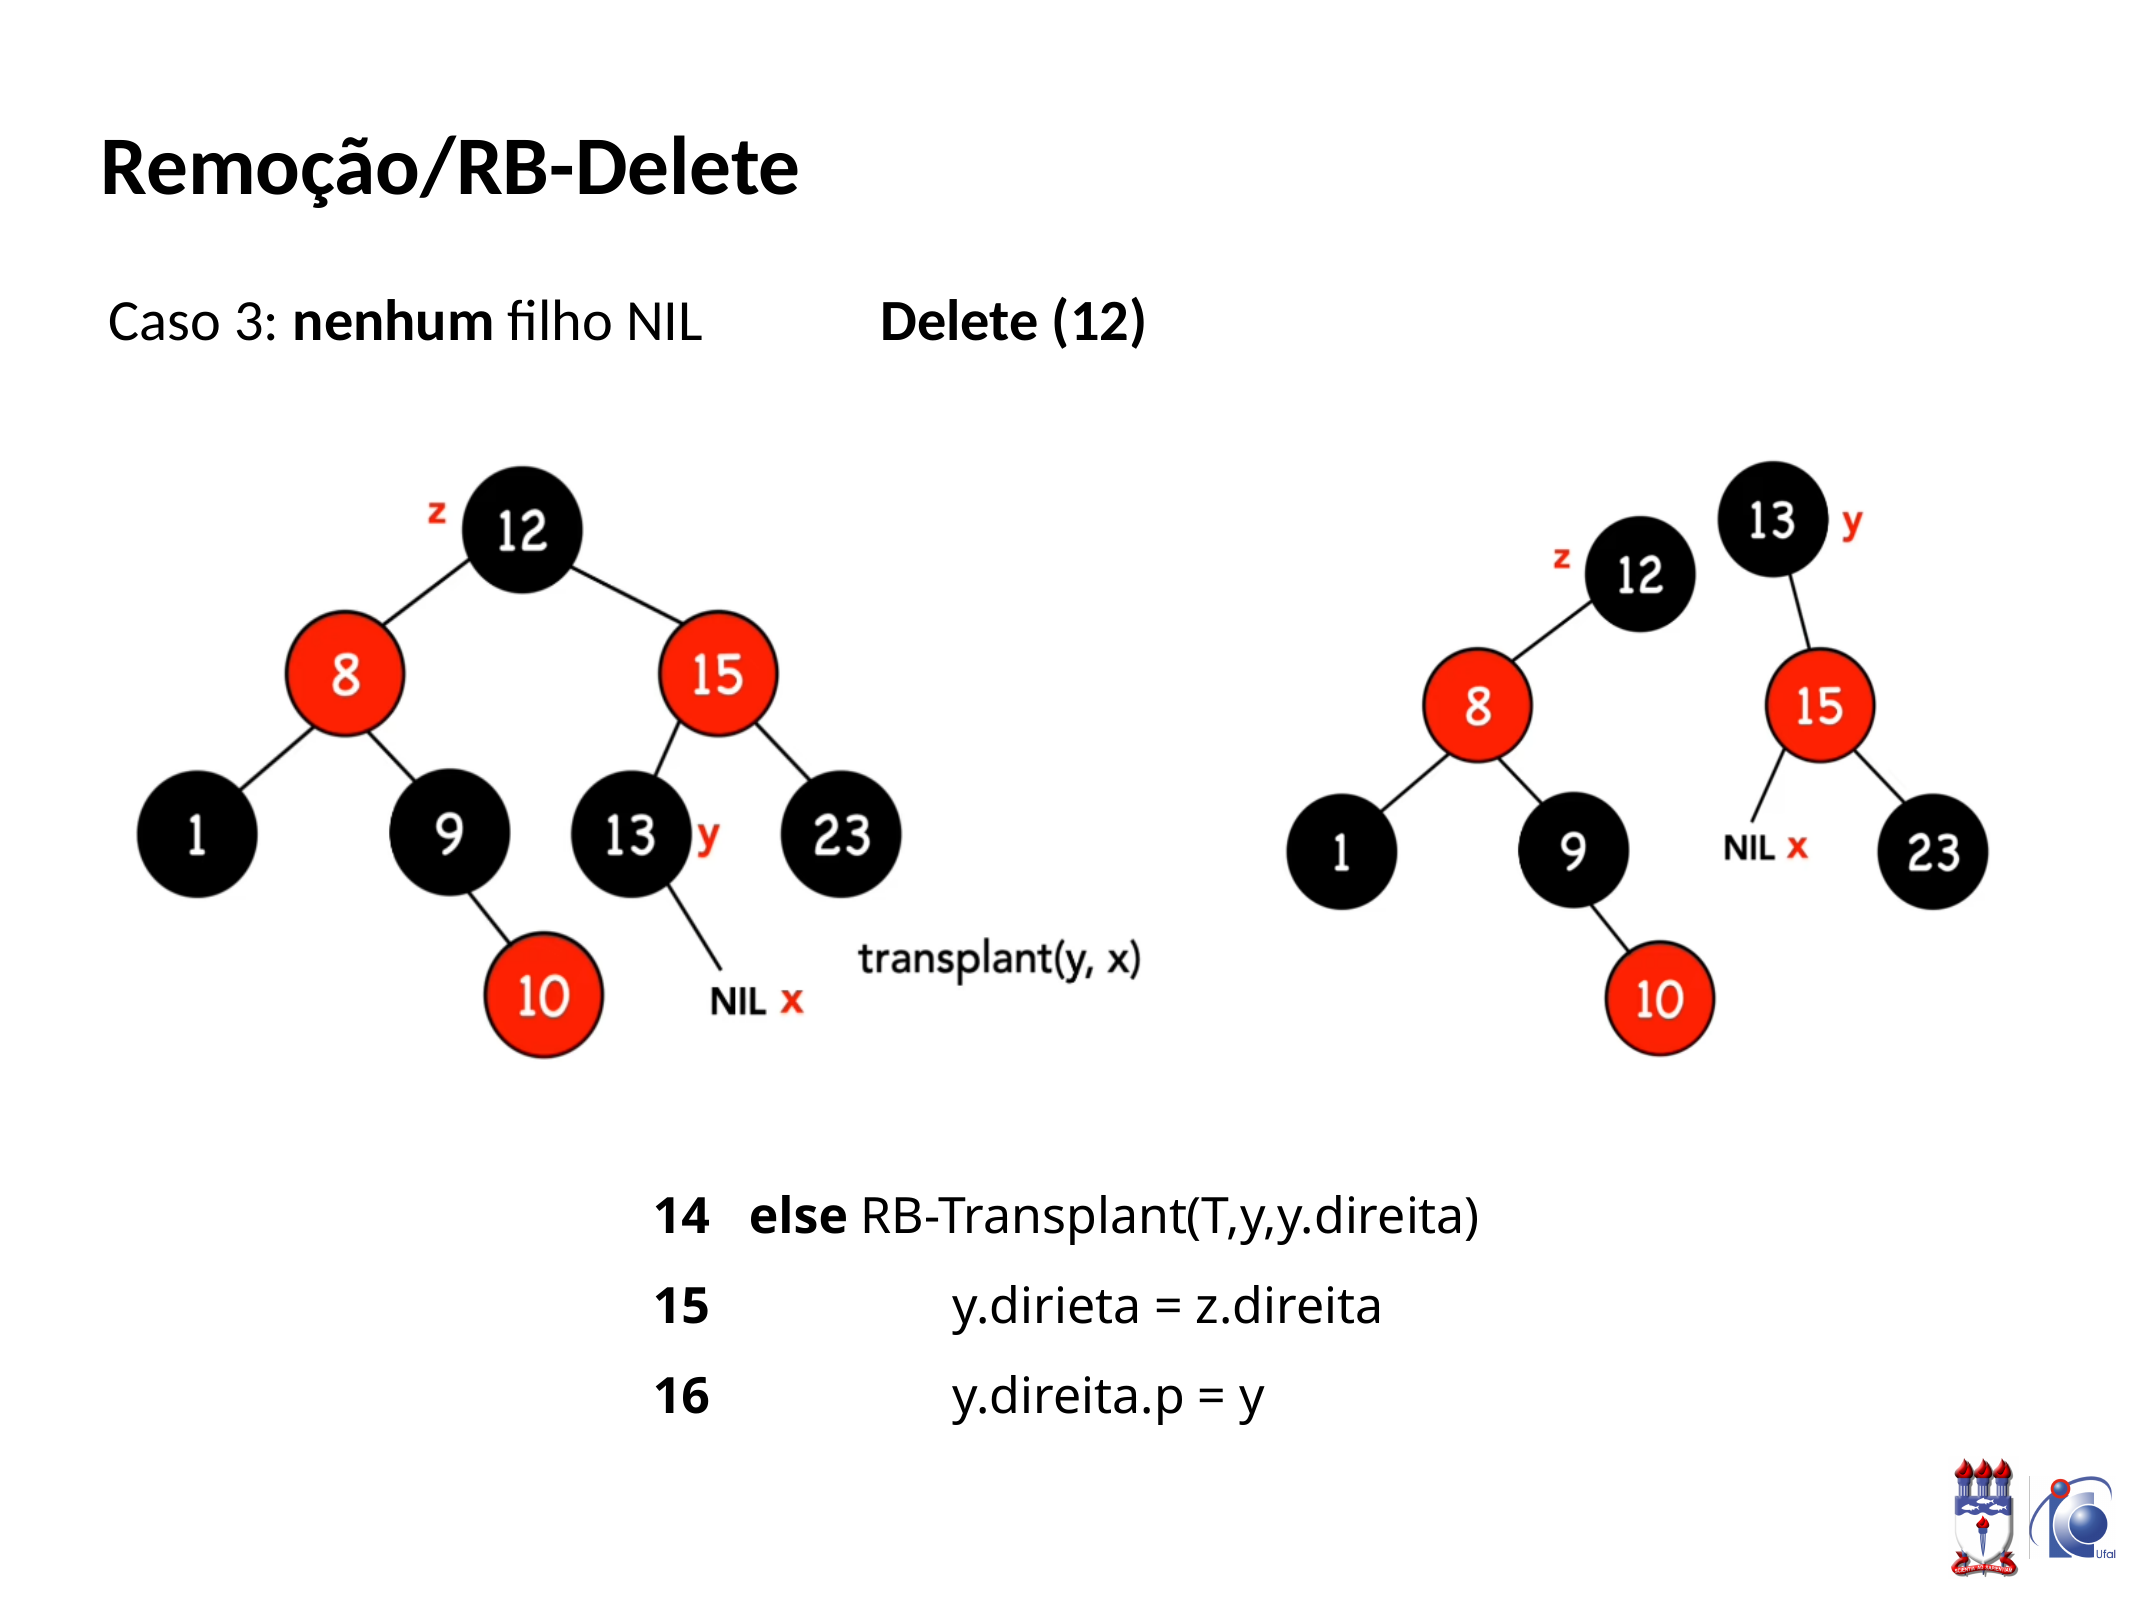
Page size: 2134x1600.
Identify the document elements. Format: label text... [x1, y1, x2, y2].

picture [2028, 1476, 2116, 1559]
text_box Caso 3: nenhum filho NIL [94, 274, 732, 360]
picture [91, 453, 1153, 1081]
text_box Delete (12) [865, 274, 1163, 360]
title Remoção/RB-Delete [92, 72, 2042, 250]
text_box 14 else RB-Transplant(T,y,y.direita) 15 y.dirieta = z.direita 16 y.direita.p = y [638, 1146, 1496, 1432]
picture [1235, 453, 2042, 1081]
picture [1948, 1456, 2019, 1579]
